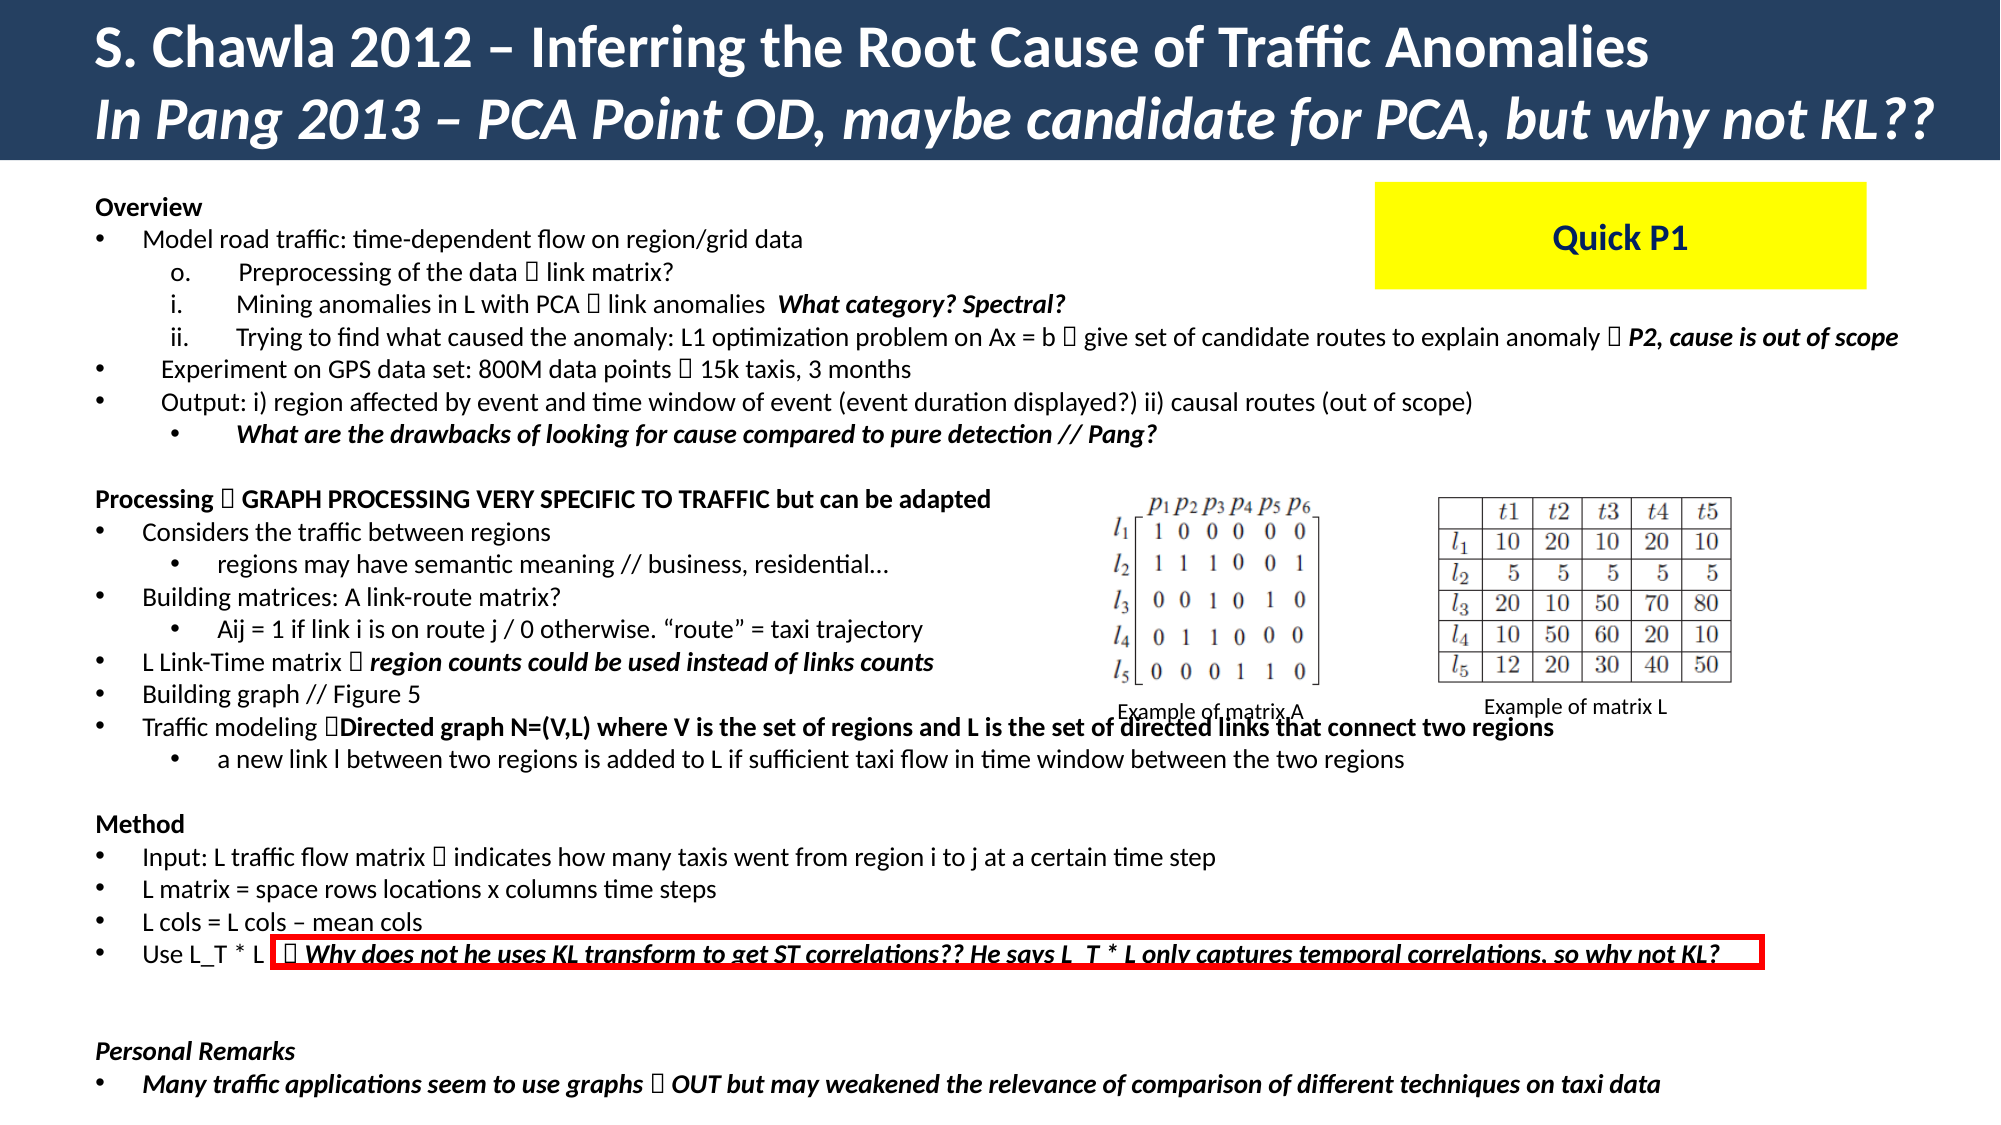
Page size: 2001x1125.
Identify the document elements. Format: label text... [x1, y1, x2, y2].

text_box Overview Model road traffic: time-dependent flow on region/grid data Preprocessing of the data  link matrix? Mining anomalies in L with PCA  link anomalies What category? Spectral? Trying to find what caused the anomaly: L1 optimization problem on Ax = b  give set of candidate routes to explain anomaly  P2, cause is out of scope Experiment on GPS data set: 800M data points  15k taxis, 3 months Output: i) region affected by event and time window of event (event duration displayed?) ii) causal routes (out of scope) What are the drawbacks of looking for cause compared to pure detection // Pang? Processing  GRAPH PROCESSING VERY SPECIFIC TO TRAFFIC but can be adapted Considers the traffic between regions regions may have semantic meaning // business, residential… Building matrices: A link-route matrix? Aij = 1 if link i is on route j / 0 otherwise. “route” = taxi trajectory L Link-Time matrix  region counts could be used instead of links counts Building graph // Figure 5 Traffic modeling Directed graph N=(V,L) where V is the set of regions and L is the set of directed links that connect two regions a new link l between two regions is added to L if sufficient taxi flow in time window between the two regions Method Input: L traffic flow matrix  indicates how many taxis went from region i to j at a certain time step L matrix = space rows locations x columns time steps L cols = L cols – mean cols Use L_T * L  Why does not he uses KL transform to get ST correlations?? He says L_T * L only captures temporal correlations, so why not KL? Personal Remarks Many traffic applications seem to use graphs  OUT but may weakened the relevance of comparison of different techniques on taxi data [80, 181, 1976, 1107]
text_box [1102, 486, 1360, 732]
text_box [1436, 495, 1734, 728]
text_box Quick P1 [1374, 181, 1868, 290]
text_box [0, 0, 2000, 161]
text_box [272, 936, 1763, 968]
